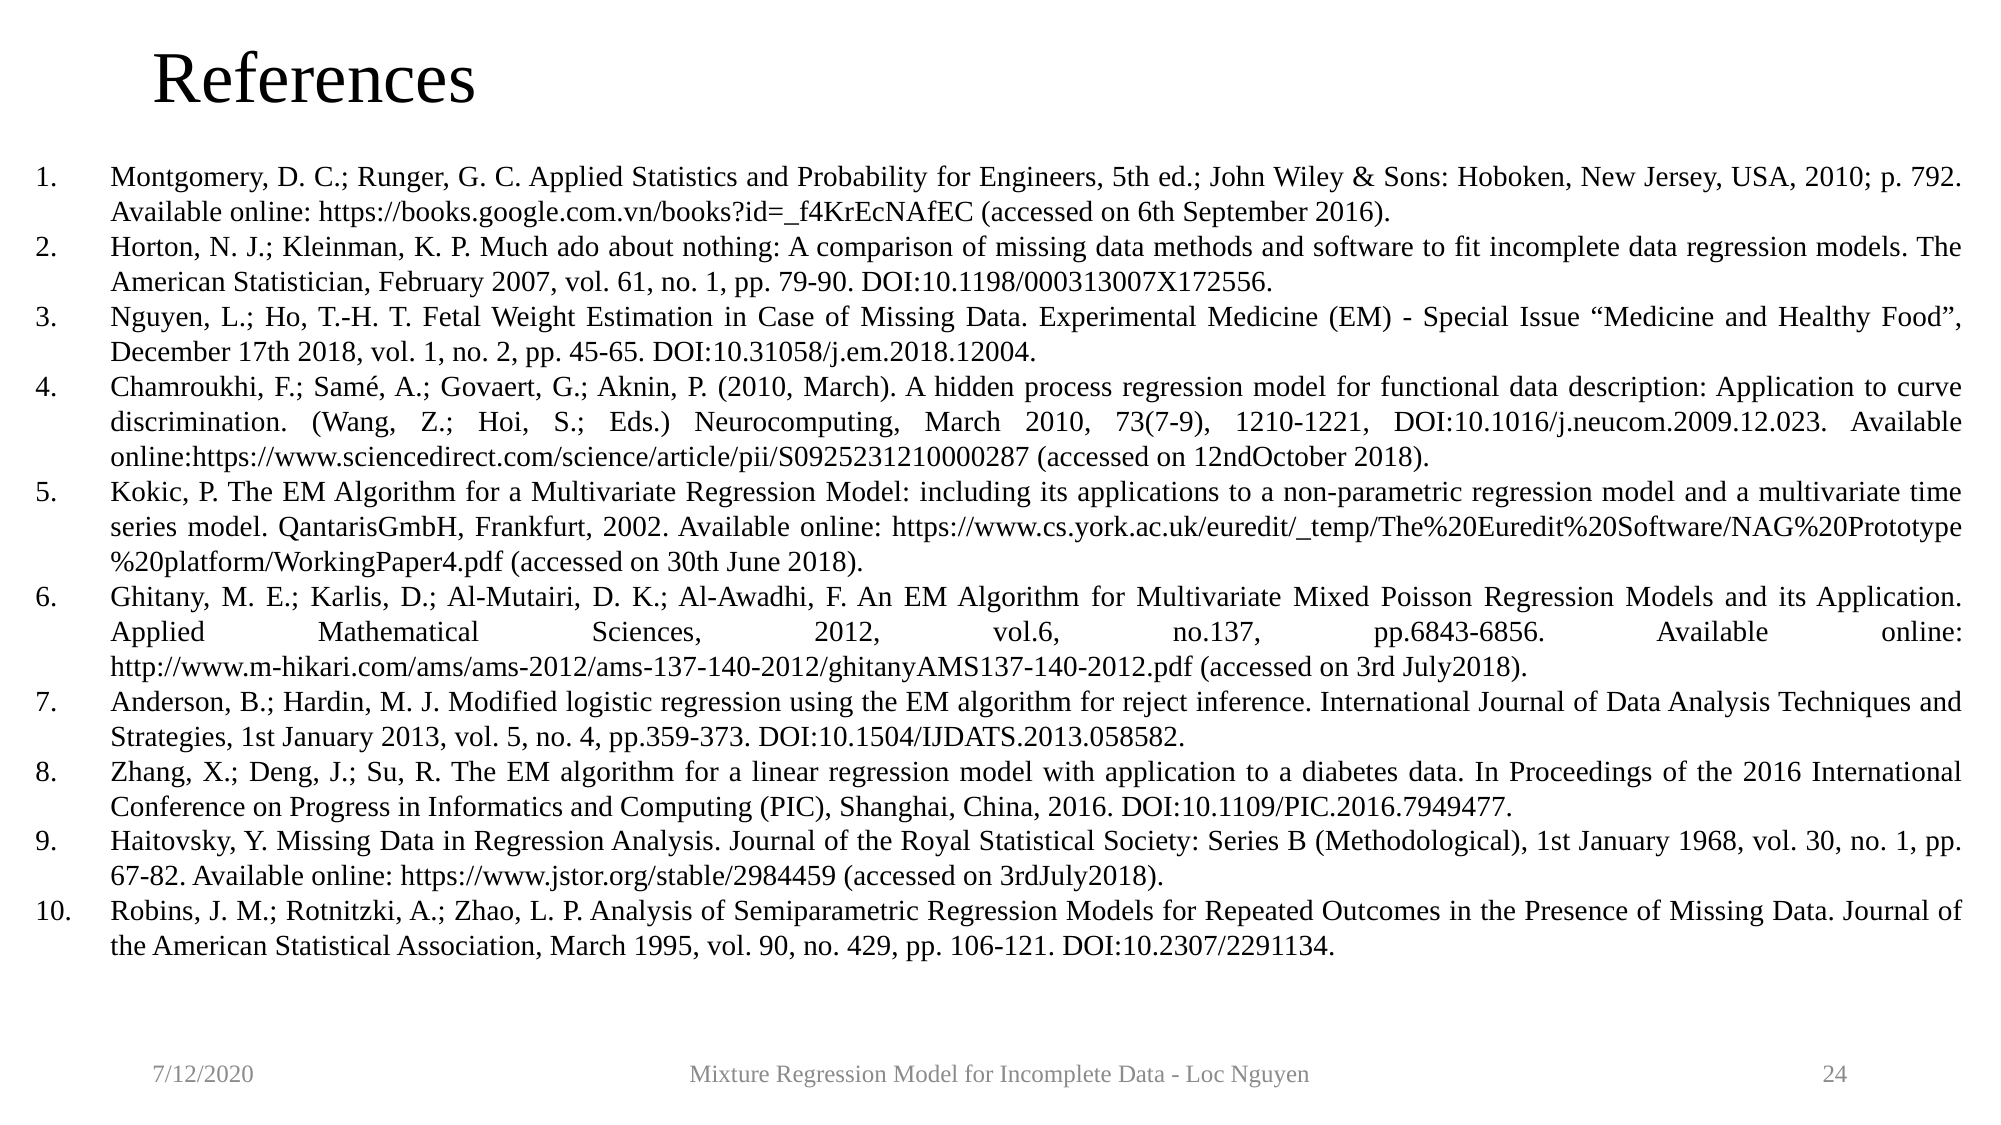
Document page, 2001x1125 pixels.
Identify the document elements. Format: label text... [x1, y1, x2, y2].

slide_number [137, 1042, 588, 1103]
list Montgomery, D. C.; Runger, G. C. Applied Statistics and Probability for Engineers, 5th ed.; John Wiley & Sons: Hoboken, New Jersey, USA, 2010; p. 792. Available online: https://books.google.com.vn/books?id=_f4KrEcNAfEC (accessed on 6th September 2016). Horton, N. J.; Kleinman, K. P. Much ado about nothing: A comparison of missing data methods and software to fit incomplete data regression models. The American Statistician, February 2007, vol. 61, no. 1, pp. 79-90. DOI:10.1198/000313007X172556. Nguyen, L.; Ho, T.-H. T. Fetal Weight Estimation in Case of Missing Data. Experimental Medicine (EM) - Special Issue “Medicine and Healthy Food”, December 17th 2018, vol. 1, no. 2, pp. 45-65. DOI:10.31058/j.em.2018.12004. Chamroukhi, F.; Samé, A.; Govaert, G.; Aknin, P. (2010, March). A hidden process regression model for functional data description: Application to curve discrimination. (Wang, Z.; Hoi, S.; Eds.) Neurocomputing, March 2010, 73(7-9), 1210-1221, DOI:10.1016/j.neucom.2009.12.023. Available online:https://www.sciencedirect.com/science/article/pii/S0925231210000287 (accessed on 12ndOctober 2018). Kokic, P. The EM Algorithm for a Multivariate Regression Model: including its applications to a non-parametric regression model and a multivariate time series model. QantarisGmbH, Frankfurt, 2002. Available online: https://www.cs.york.ac.uk/euredit/_temp/The%20Euredit%20Software/NAG%20Prototype%20platform/WorkingPaper4.pdf (accessed on 30th June 2018). Ghitany, M. E.; Karlis, D.; Al-Mutairi, D. K.; Al-Awadhi, F. An EM Algorithm for Multivariate Mixed Poisson Regression Models and its Application. Applied Mathematical Sciences, 2012, vol.6, no.137, pp.6843-6856. Available online: http://www.m-hikari.com/ams/ams-2012/ams-137-140-2012/ghitanyAMS137-140-2012.pdf (accessed on 3rd July2018). Anderson, B.; Hardin, M. J. Modified logistic regression using the EM algorithm for reject inference. International Journal of Data Analysis Techniques and Strategies, 1st January 2013, vol. 5, no. 4, pp.359-373. DOI:10.1504/IJDATS.2013.058582. Zhang, X.; Deng, J.; Su, R. The EM algorithm for a linear regression model with application to a diabetes data. In Proceedings of the 2016 International Conference on Progress in Informatics and Computing (PIC), Shanghai, China, 2016. DOI:10.1109/PIC.2016.7949477. Haitovsky, Y. Missing Data in Regression Analysis. Journal of the Royal Statistical Society: Series B (Methodological), 1st January 1968, vol. 30, no. 1, pp. 67-82. Available online: https://www.jstor.org/stable/2984459 (accessed on 3rdJuly2018). Robins, J. M.; Rotnitzki, A.; Zhao, L. P. Analysis of Semiparametric Regression Models for Repeated Outcomes in the Presence of Missing Data. Journal of the American Statistical Association, March 1995, vol. 90, no. 429, pp. 106-121. DOI:10.2307/2291134. [20, 149, 1980, 1043]
title References [137, 19, 1863, 128]
footer Mixture Regression Model for Incomplete Data - Loc Nguyen [662, 1042, 1338, 1103]
slide_number 24 [1412, 1042, 1863, 1103]
